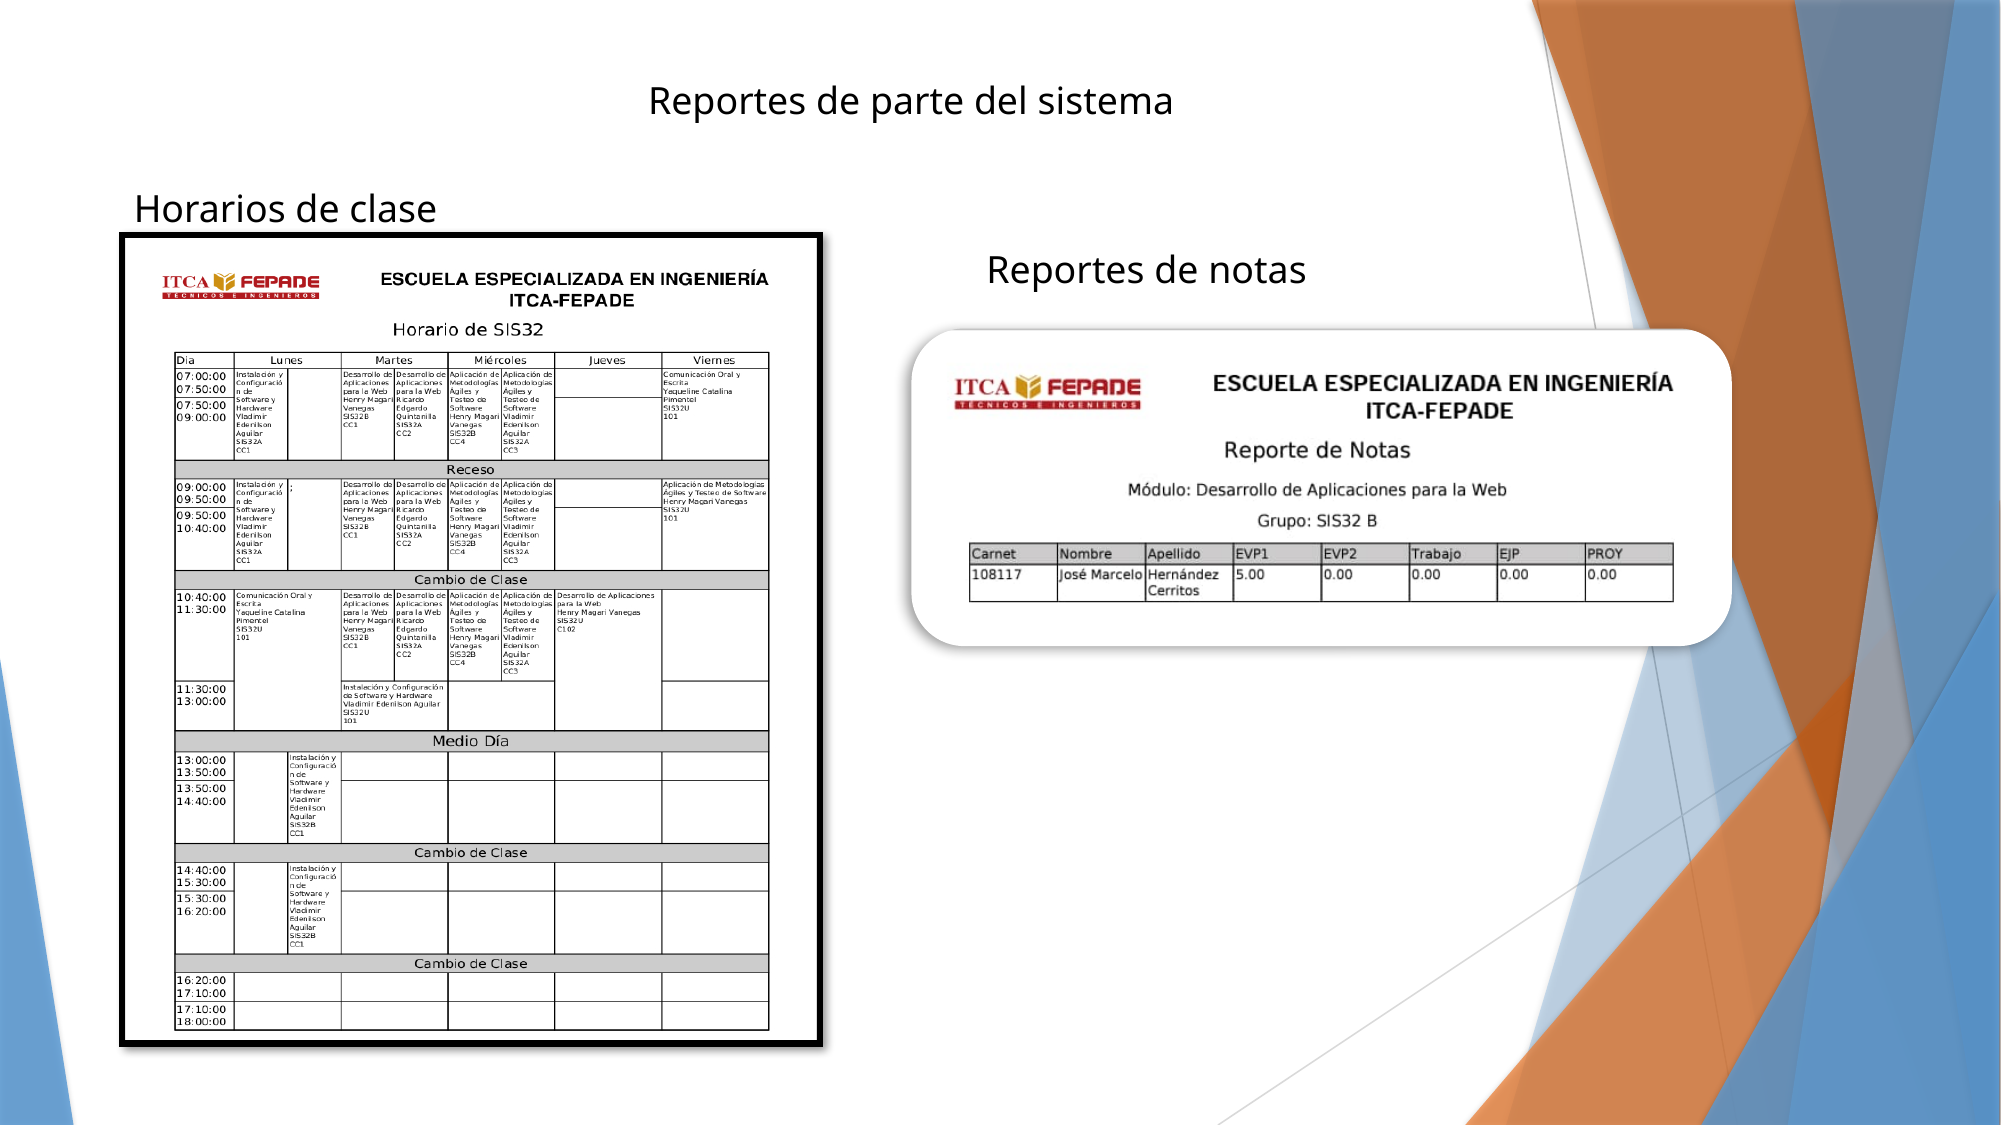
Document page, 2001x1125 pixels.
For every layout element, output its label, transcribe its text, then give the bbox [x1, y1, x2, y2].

text_box Horarios de clase [119, 177, 453, 238]
text_box Reportes de notas [971, 238, 1322, 298]
text_box Reportes de parte del sistema [633, 69, 1190, 130]
picture [910, 327, 1733, 647]
picture [124, 237, 818, 1041]
